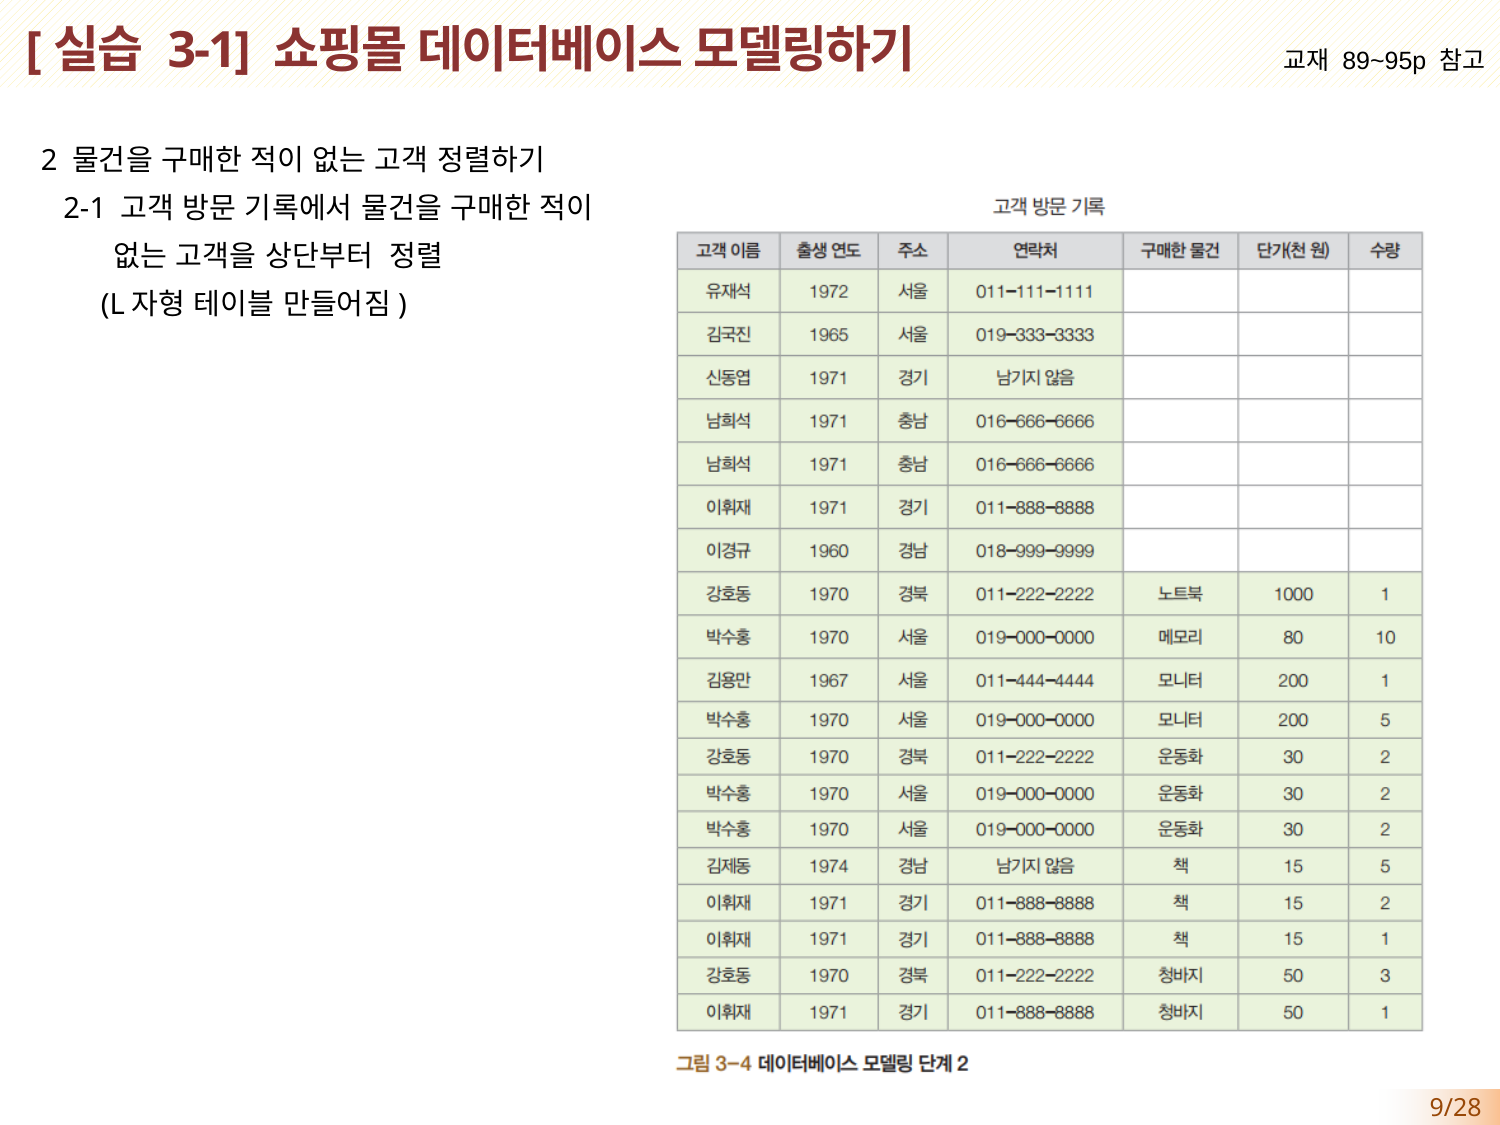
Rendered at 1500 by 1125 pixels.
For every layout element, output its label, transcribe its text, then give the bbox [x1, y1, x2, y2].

text_box 교재 89~95p 참고 [1268, 36, 1500, 82]
picture [668, 191, 1429, 1081]
list 2 물건을 구매한 적이 없는 고객 정렬하기 2-1 고객 방문 기록에서 물건을 구매한 적이 없는 고객을 상단부터 정렬 (L자형 테이블 만들어짐) [10, 126, 1481, 1057]
title [실습 3-1] 쇼핑몰 데이터베이스 모델링하기 [10, 8, 1288, 87]
